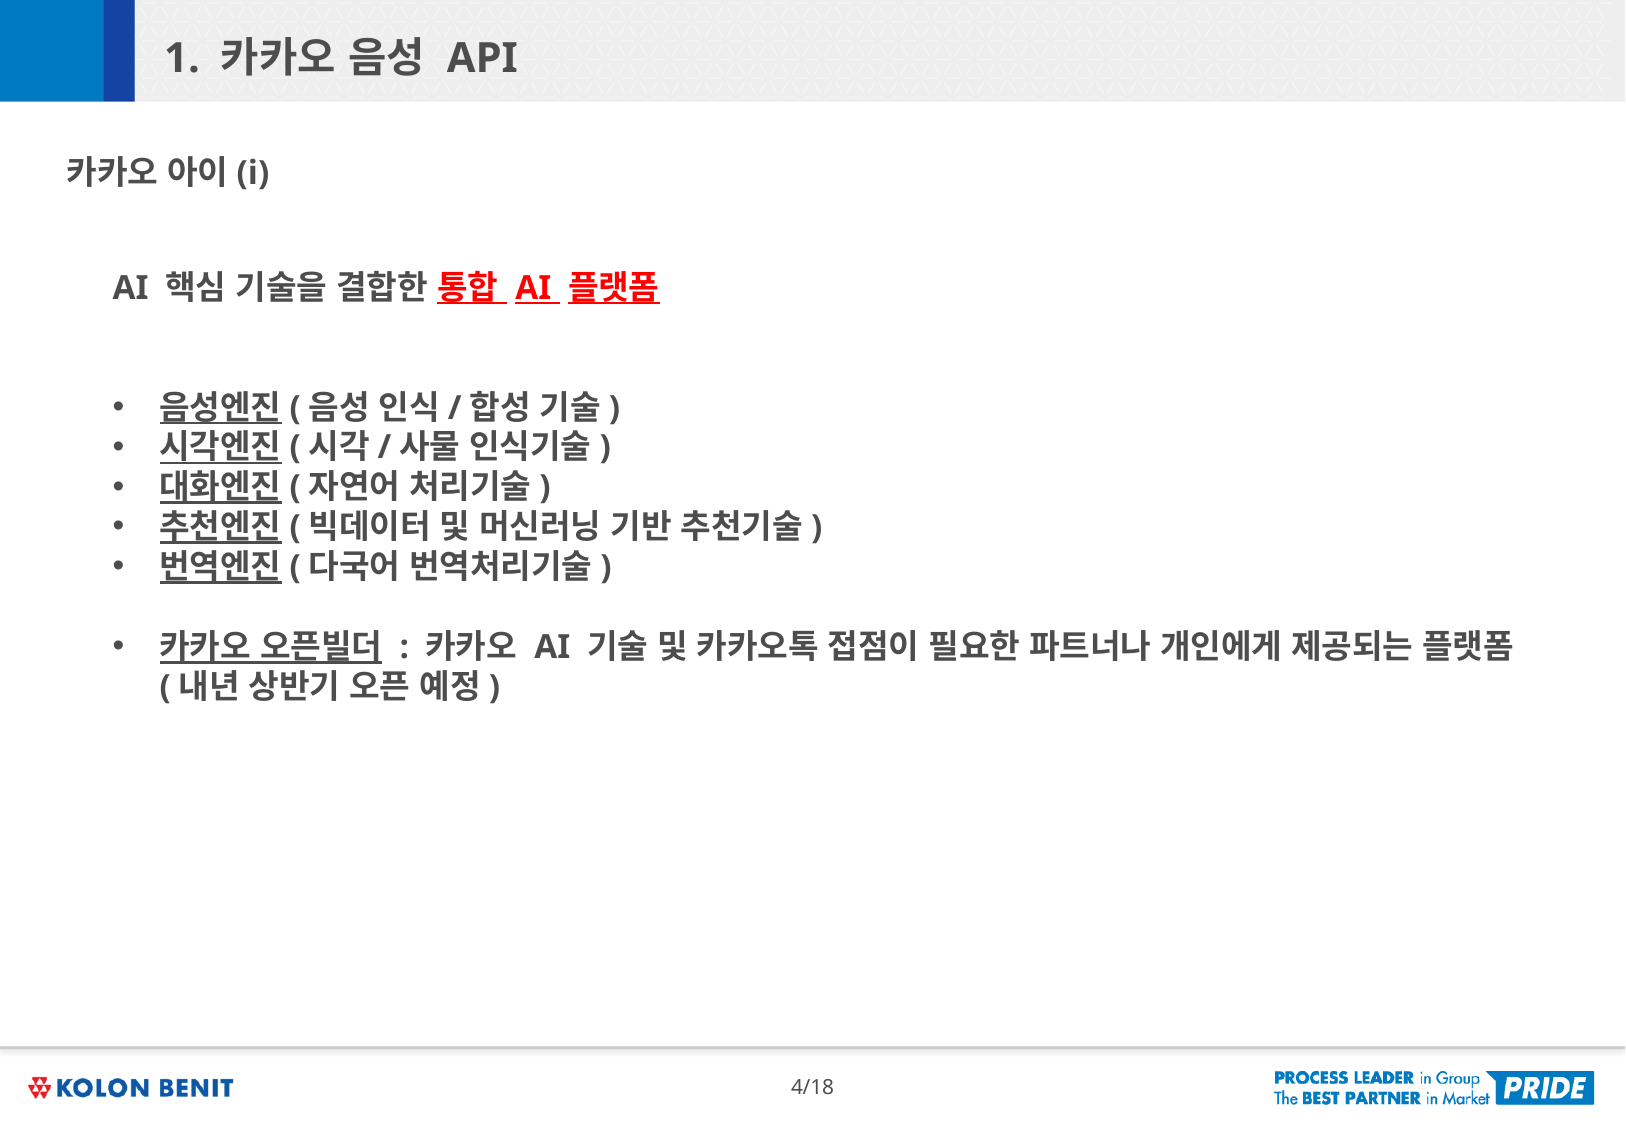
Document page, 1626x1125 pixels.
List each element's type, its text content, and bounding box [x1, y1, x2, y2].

picture [0, 0, 1626, 1125]
text_box 1. 카카오 음성 API [149, 23, 1132, 88]
text_box AI 핵심 기술을 결합한 통합 AI 플랫폼 음성엔진(음성 인식/합성 기술) 시각엔진(시각/사물 인식기술) 대화엔진(자연어 처리기술) 추천엔진(빅데이터 및 머신러닝 기반 추천기술) 번역엔진(다국어 번역처리기술) 카카오 오픈빌더 : 카카오 AI 기술 및 카카오톡 접점이 필요한 파트너나 개인에게 제공되는 플랫폼(내년 상반기 오픈 예정) [97, 258, 1539, 610]
text_box 카카오 아이(i) [52, 143, 376, 209]
